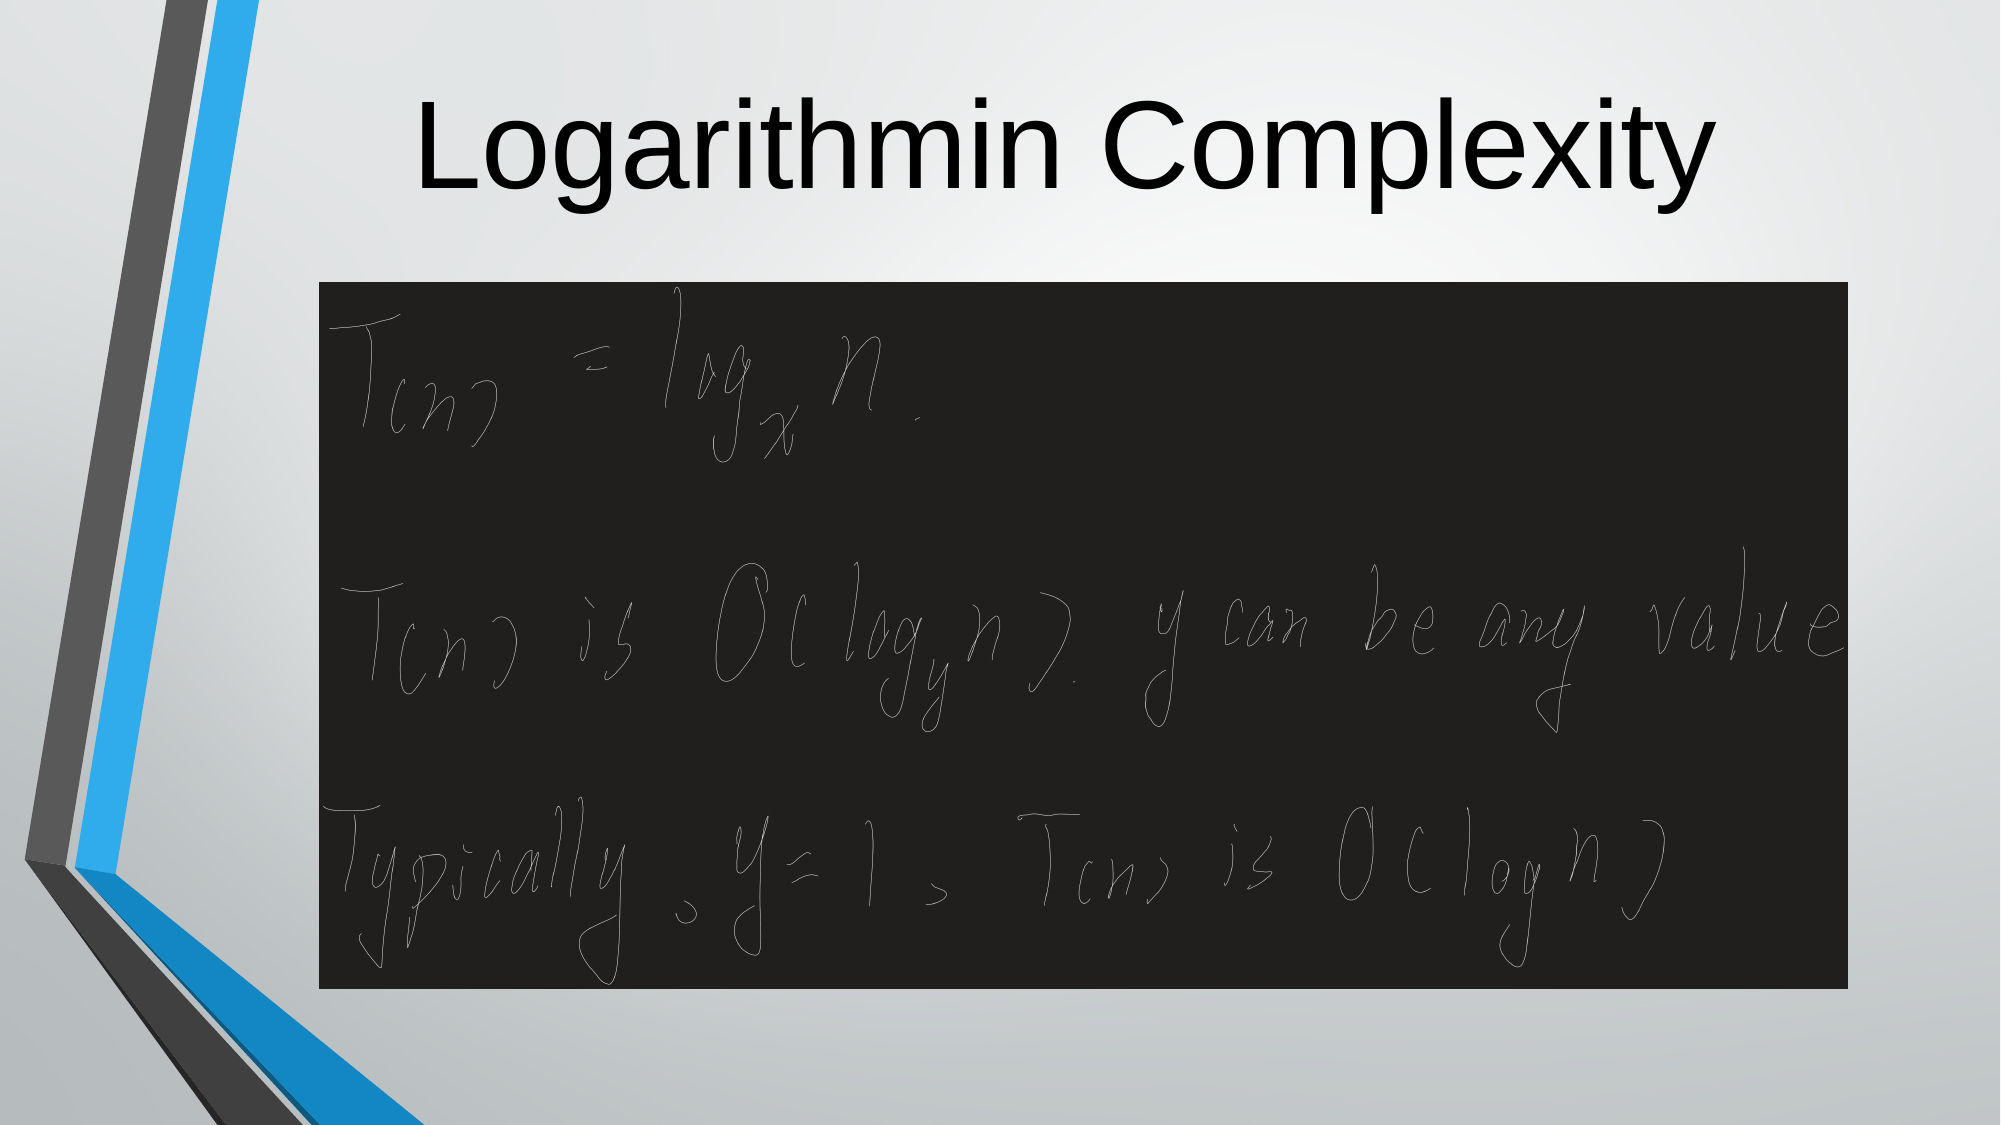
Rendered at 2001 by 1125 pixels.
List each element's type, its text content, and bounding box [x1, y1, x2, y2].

picture [319, 281, 1848, 989]
title Logarithmin Complexity [243, 0, 1887, 283]
